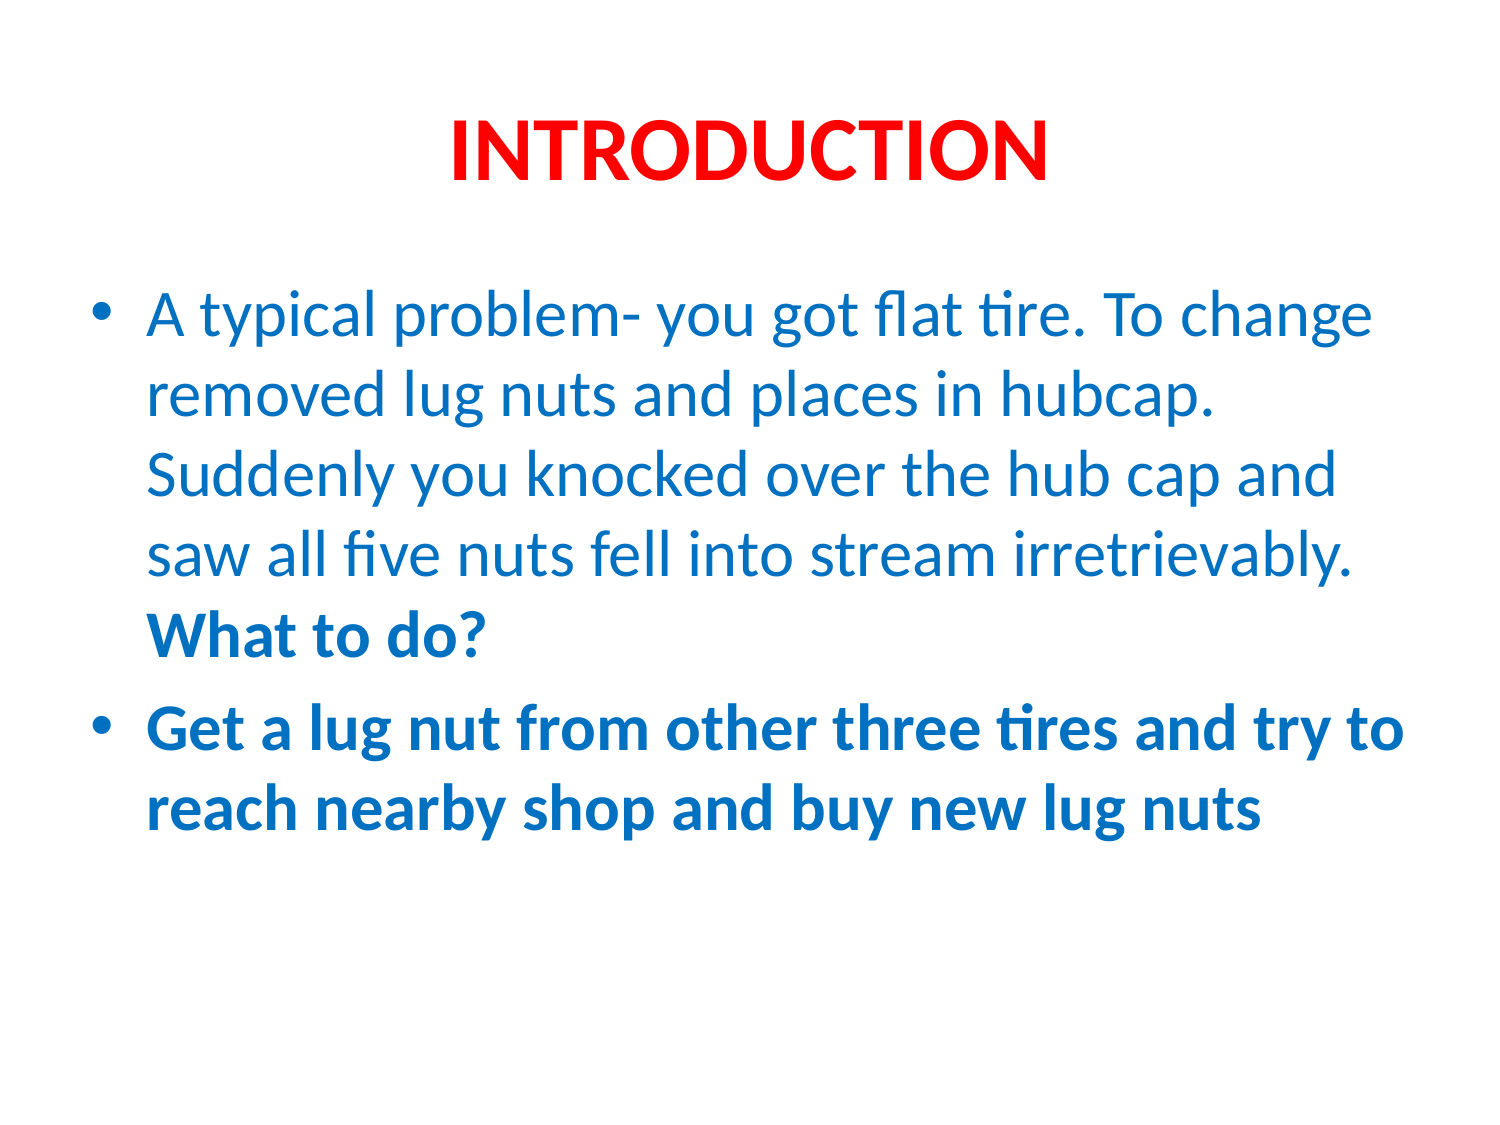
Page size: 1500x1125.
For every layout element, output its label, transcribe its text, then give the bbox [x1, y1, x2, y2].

title INTRODUCTION [75, 50, 1425, 238]
list A typical problem- you got flat tire. To change removed lug nuts and places in hubcap. Suddenly you knocked over the hub cap and saw all five nuts fell into stream irretrievably. What to do? Get a lug nut from other three tires and try to reach nearby shop and buy new lug nuts [75, 262, 1425, 1005]
